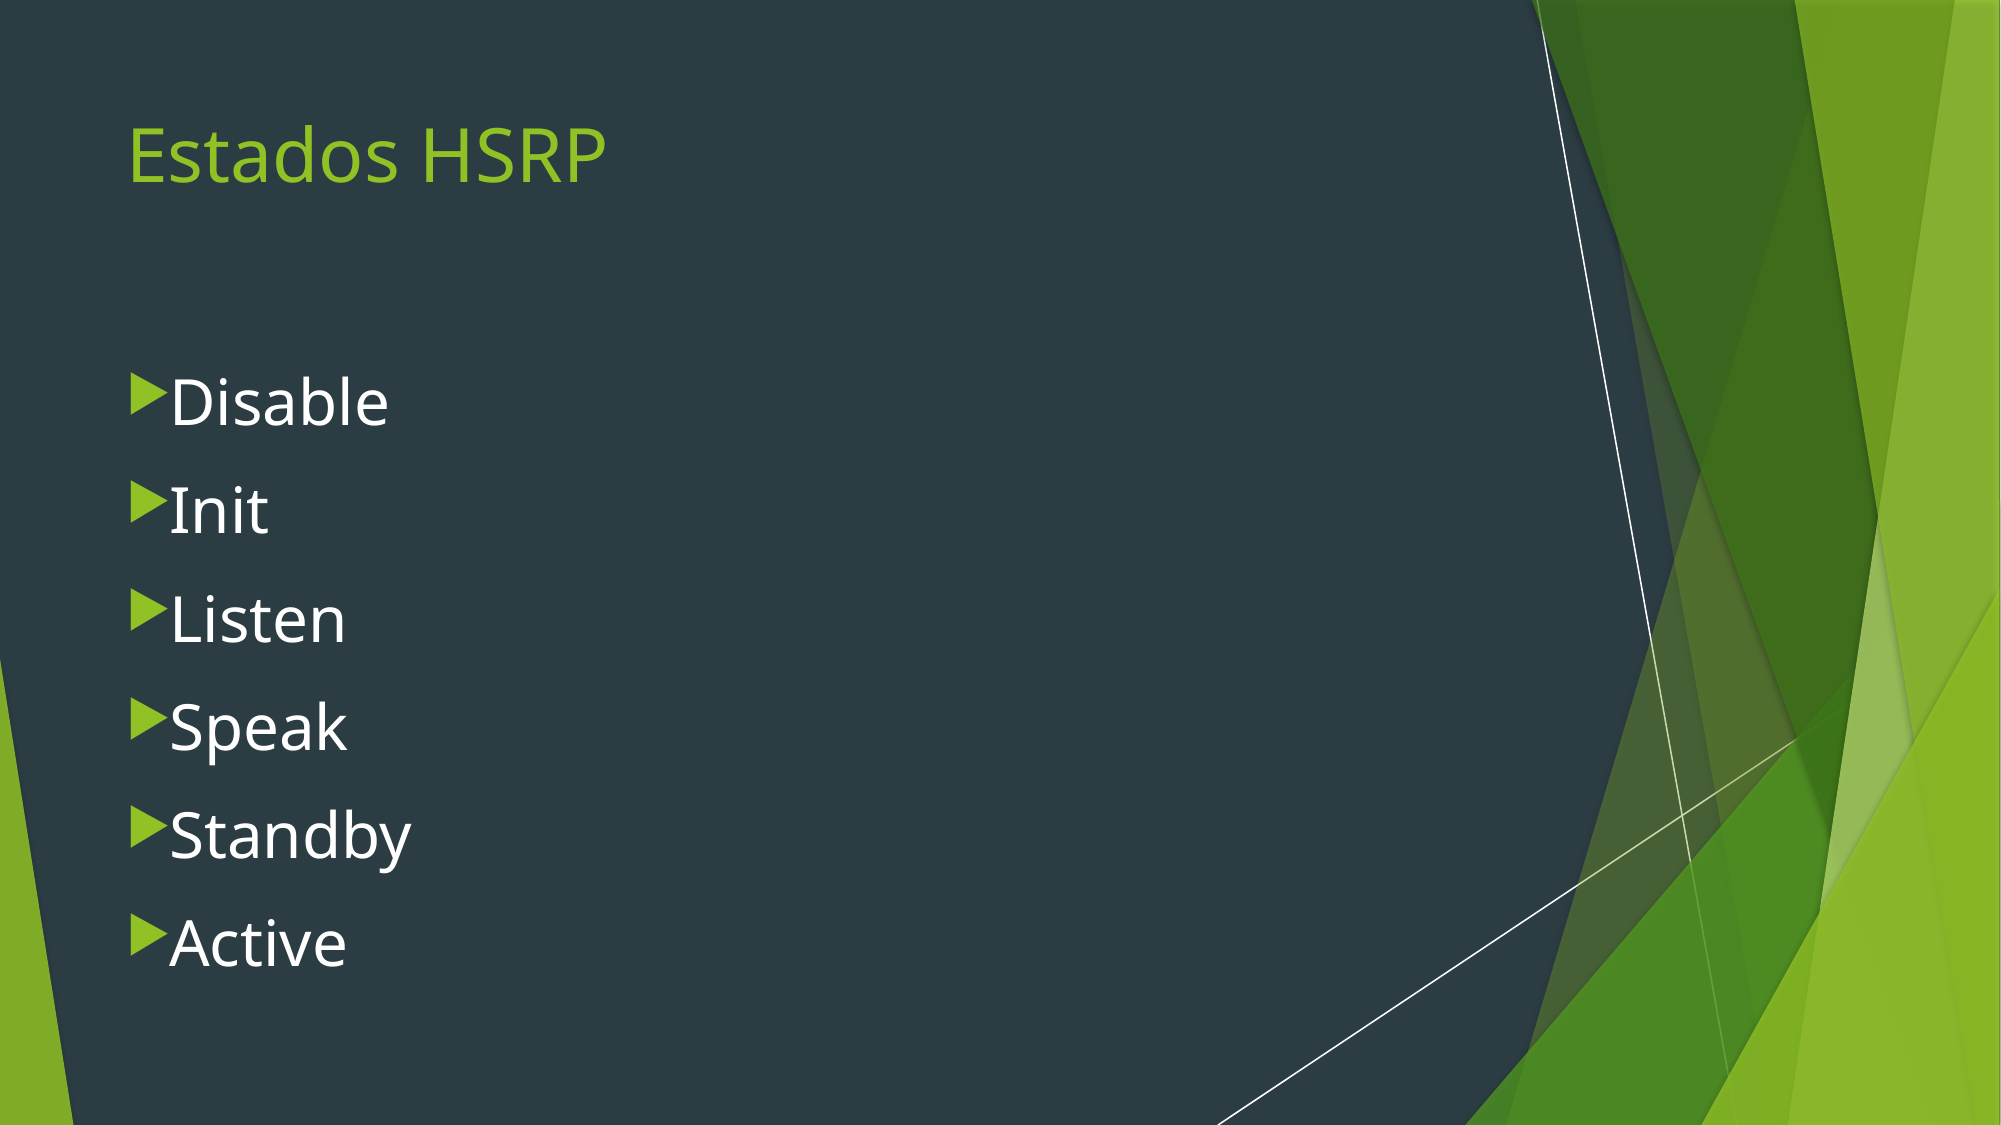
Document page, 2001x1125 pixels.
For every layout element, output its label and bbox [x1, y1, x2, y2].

text_box [0, 0, 2000, 1125]
